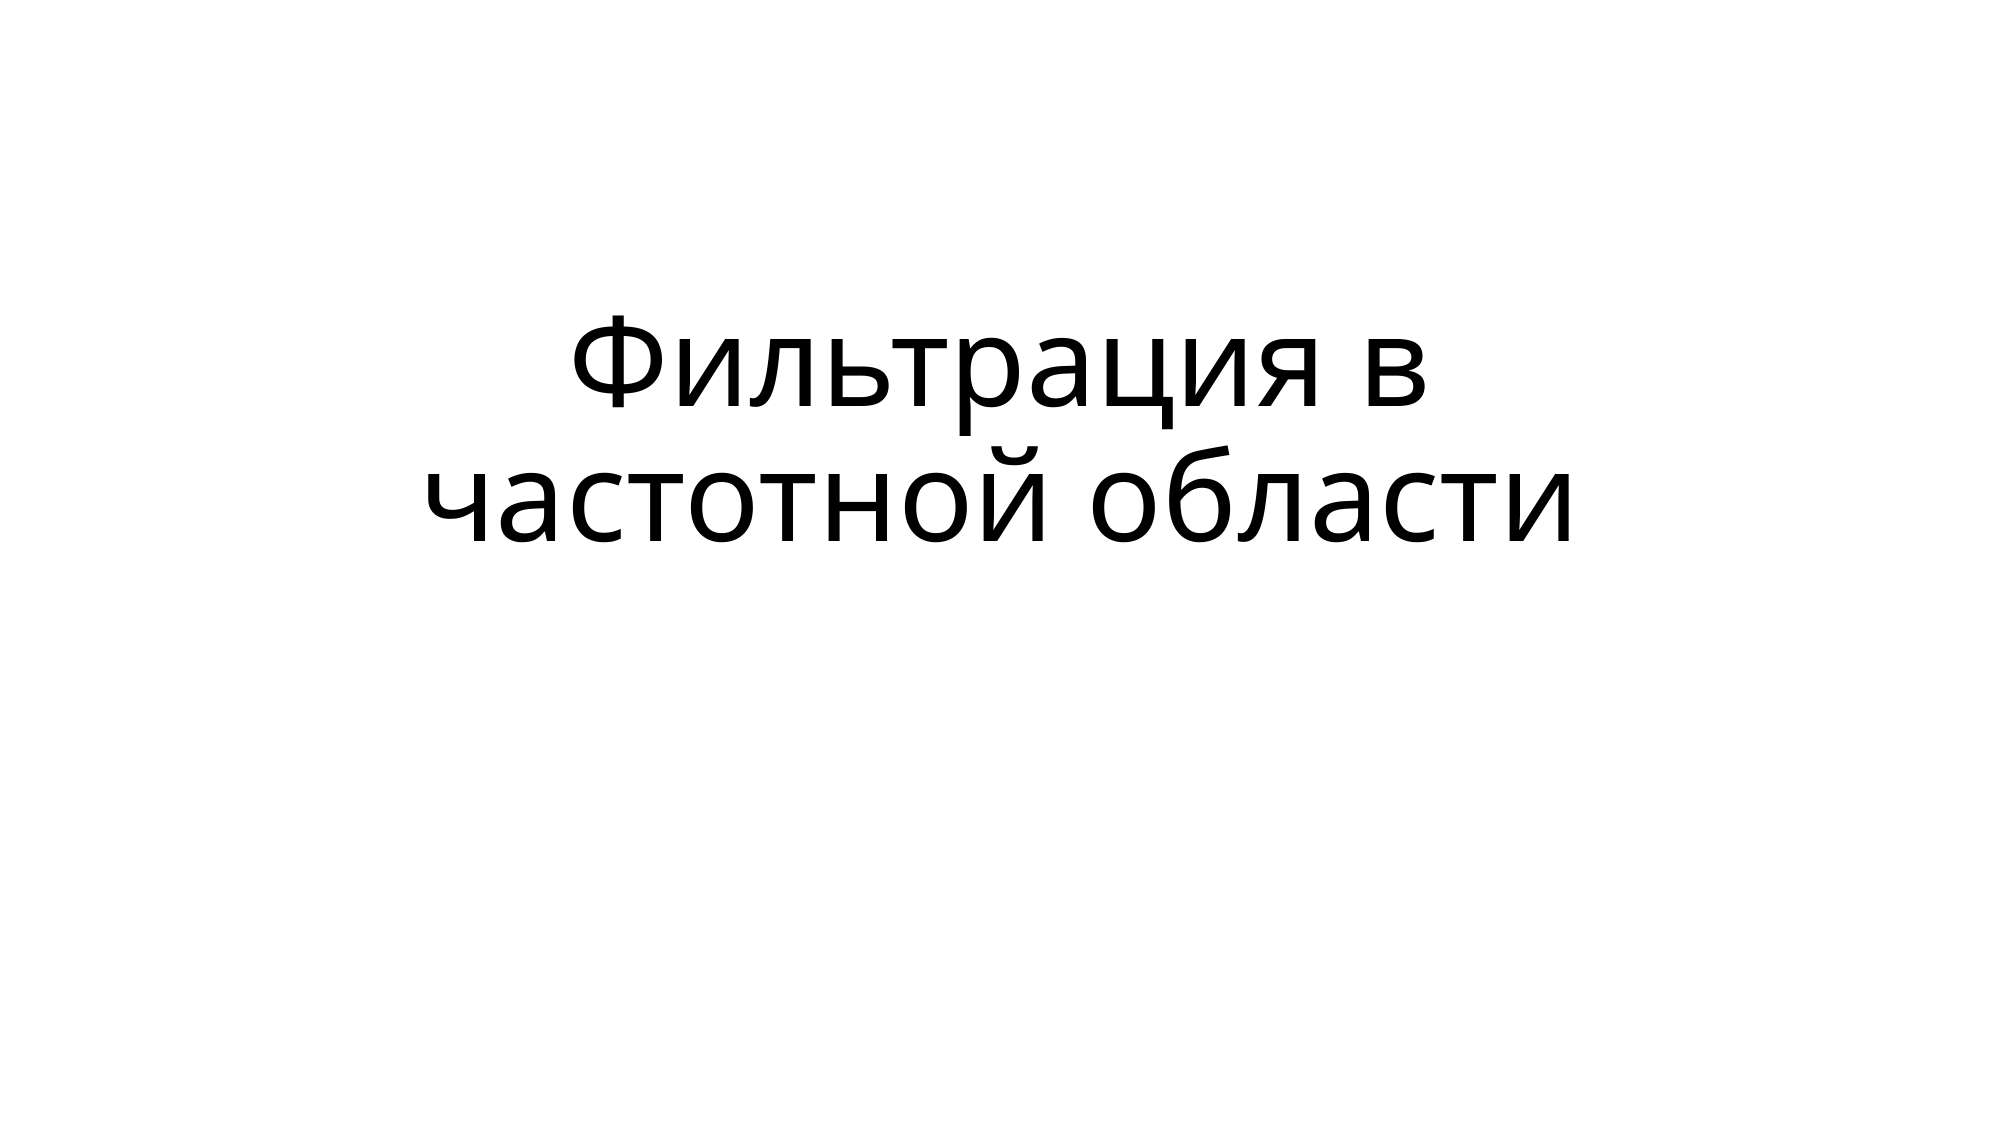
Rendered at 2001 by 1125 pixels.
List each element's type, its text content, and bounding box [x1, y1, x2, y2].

title Фильтрация в частотной области [249, 184, 1750, 576]
